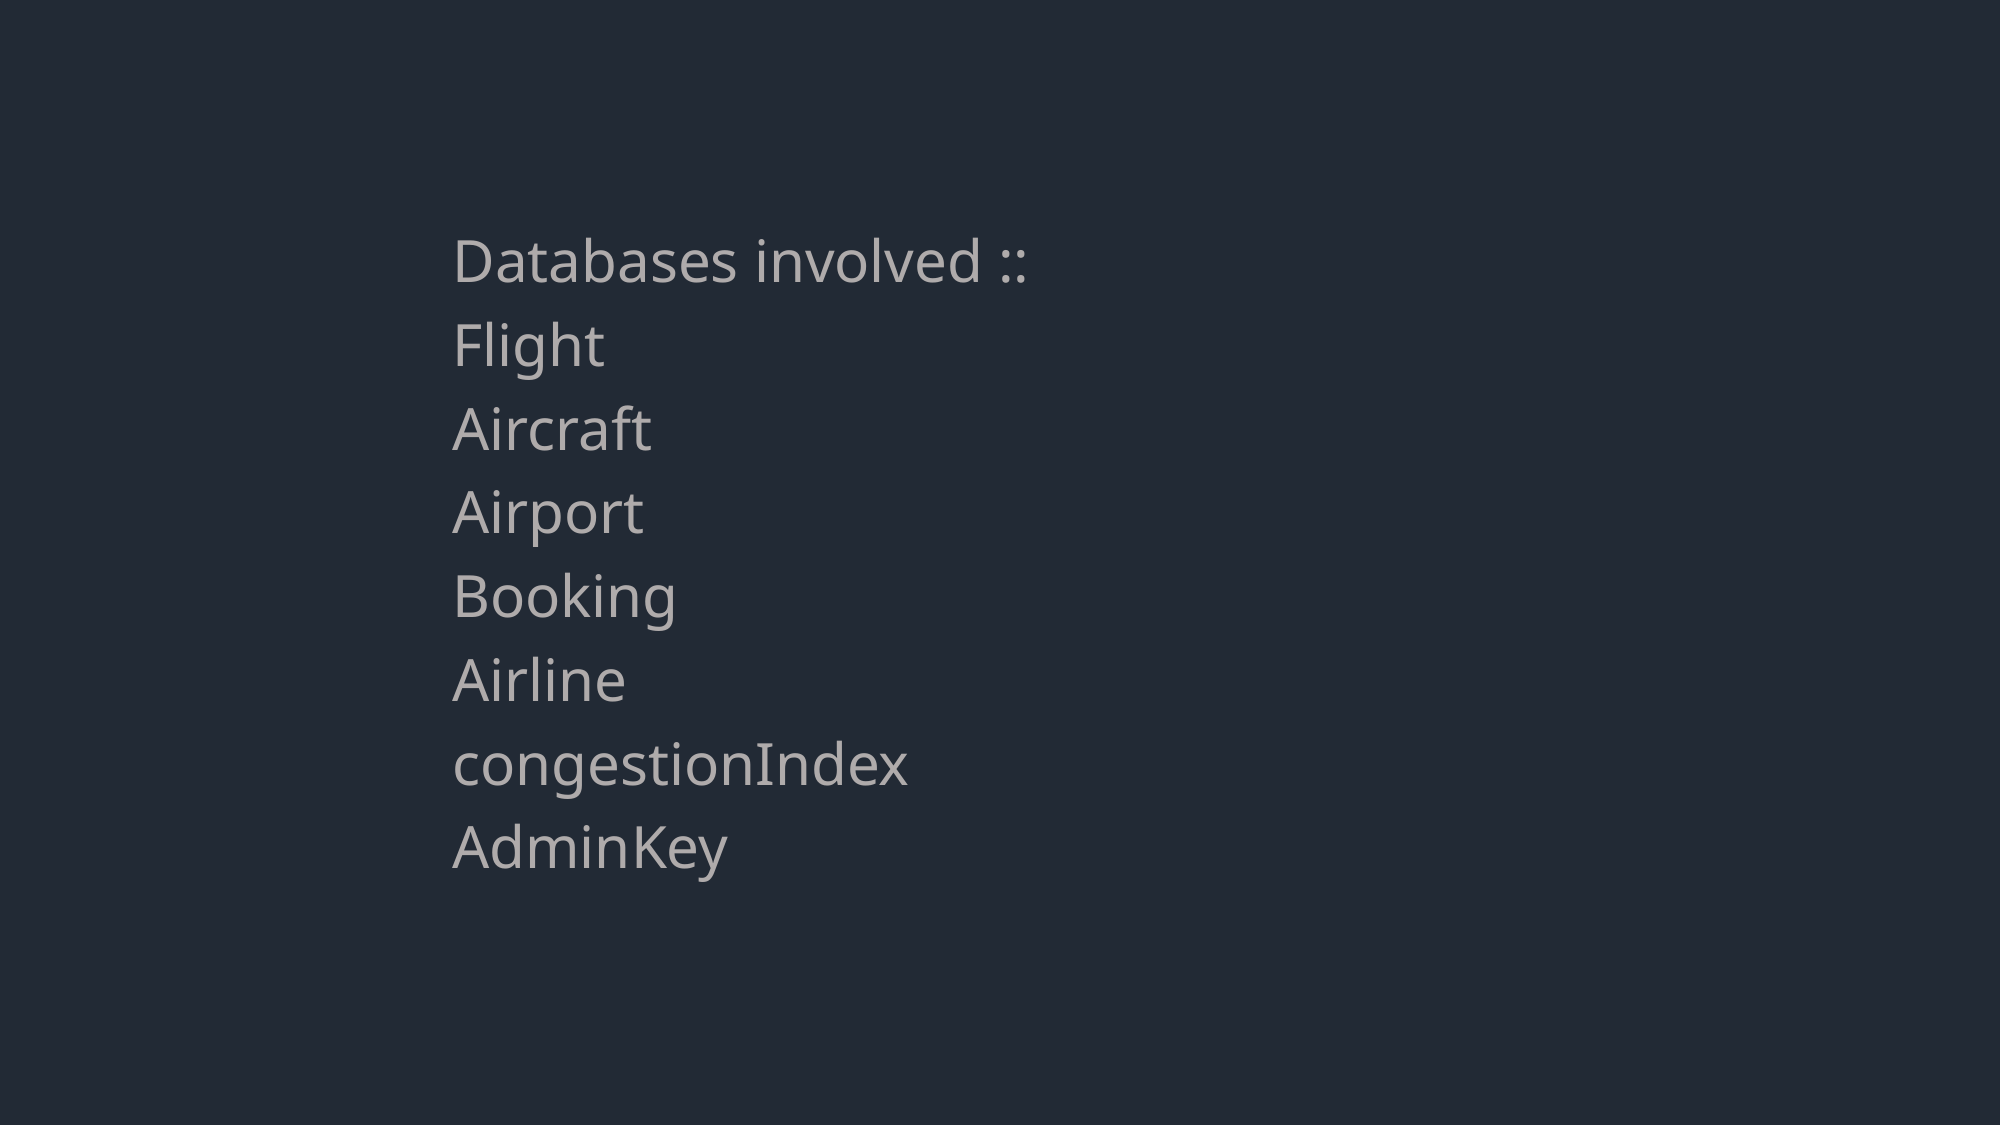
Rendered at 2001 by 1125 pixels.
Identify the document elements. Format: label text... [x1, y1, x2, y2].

list Databases involved :: Flight Aircraft Airport Booking Airline congestionIndex AdminKey [137, 141, 1863, 1125]
